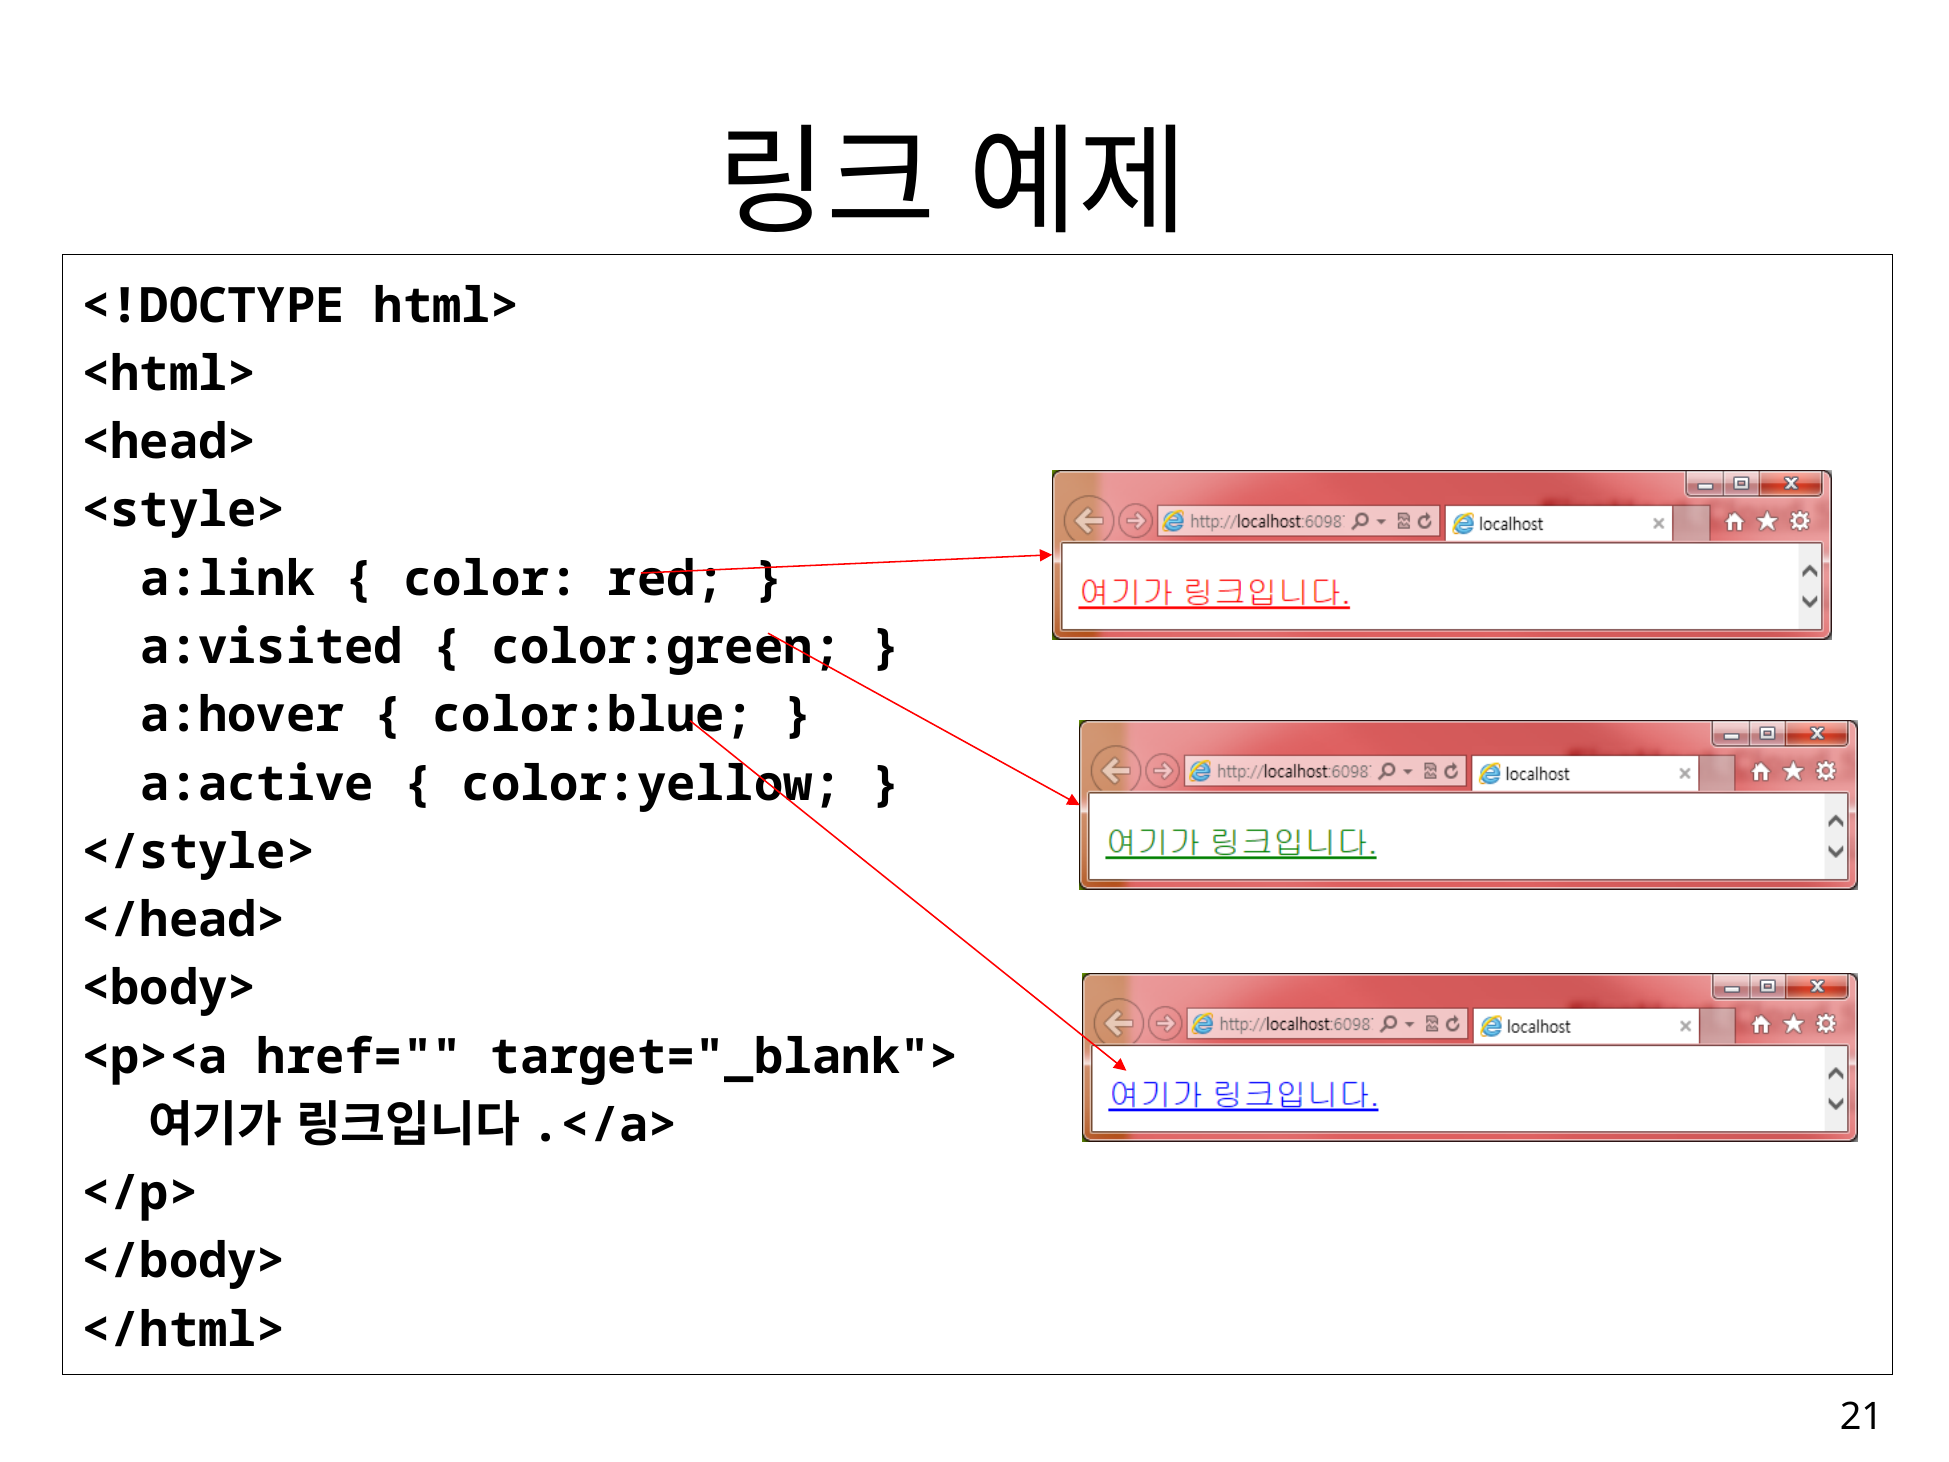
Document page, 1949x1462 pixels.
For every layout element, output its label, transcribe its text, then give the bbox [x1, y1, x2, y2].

picture [1051, 469, 1832, 640]
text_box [689, 720, 1127, 1071]
picture [1127, 720, 1858, 890]
picture [1082, 973, 1858, 1143]
slide_number 21 [1496, 1372, 1899, 1462]
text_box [767, 632, 1080, 719]
title 링크 예제 [156, 92, 1749, 254]
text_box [640, 554, 1053, 574]
text_box <!DOCTYPE html> <html> <head> <style> a:link { color: red; } a:visited { color:green; } a:hover { color:blue; } a:active { color:yellow; } </style> </head> <body> <p><a href="" target="_blank"> 여기가 링크입니다.</a> </p> </body> </html> [62, 254, 1893, 1375]
